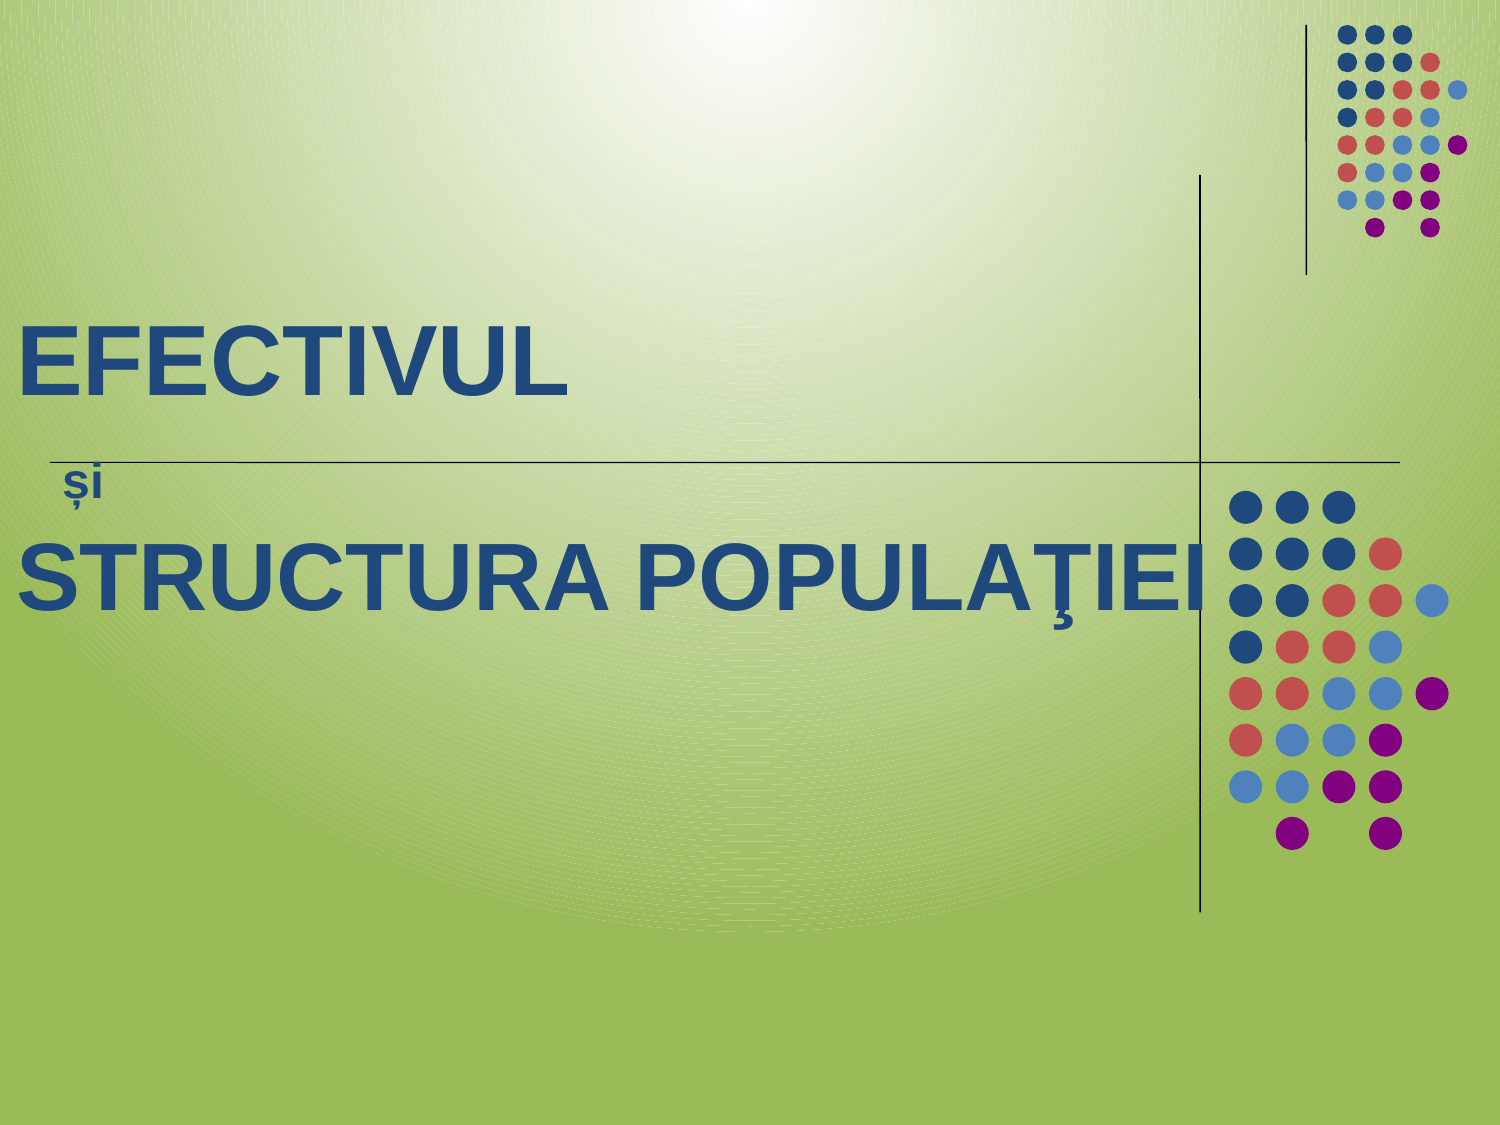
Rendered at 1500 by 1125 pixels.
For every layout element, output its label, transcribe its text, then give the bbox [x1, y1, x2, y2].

title EFECTIVUL și STRUCTURA POPULAŢIEI [0, 262, 1339, 638]
